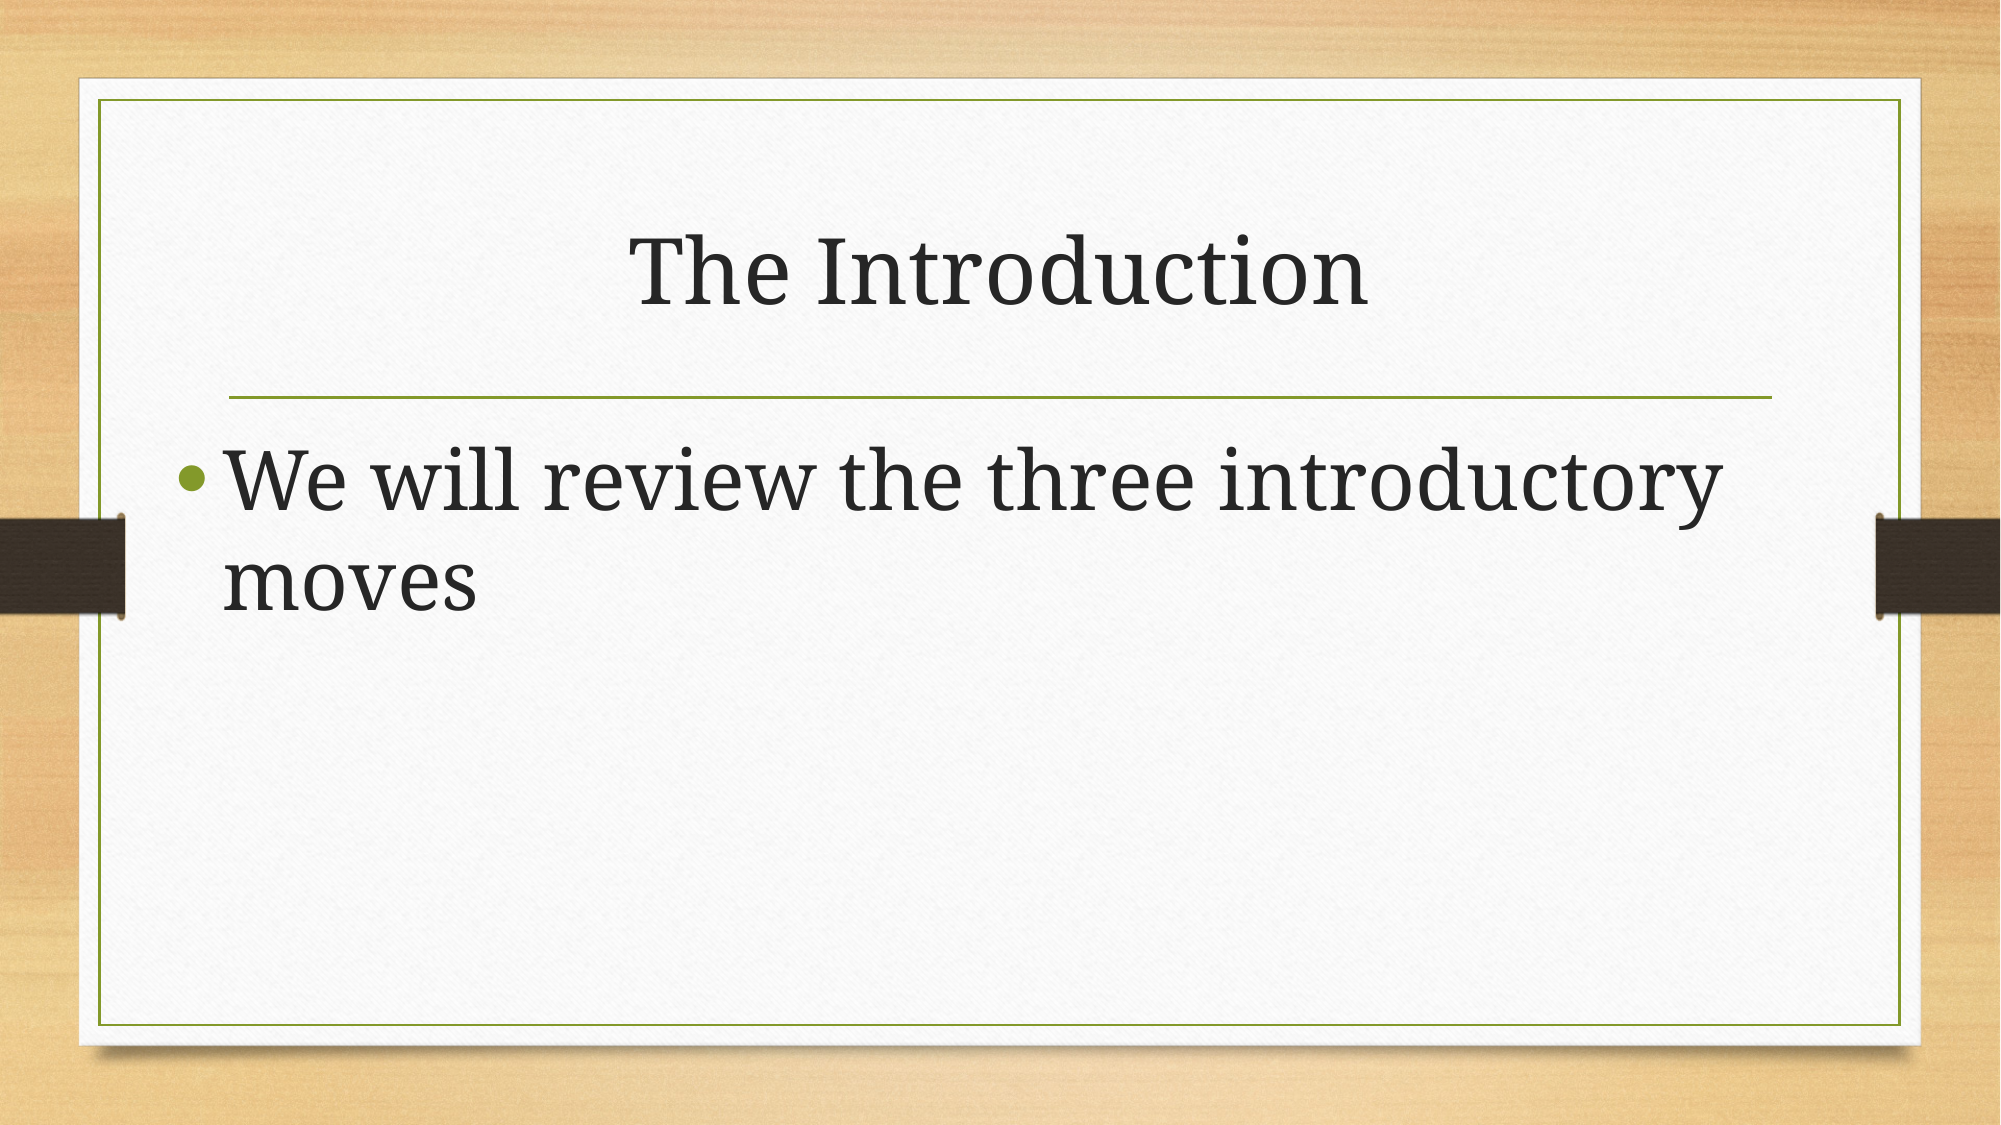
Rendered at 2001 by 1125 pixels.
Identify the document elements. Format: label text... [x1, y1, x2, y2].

list We will review the three introductory moves [160, 419, 1856, 1031]
picture [0, 0, 2001, 1125]
title The Introduction [212, 161, 1788, 375]
